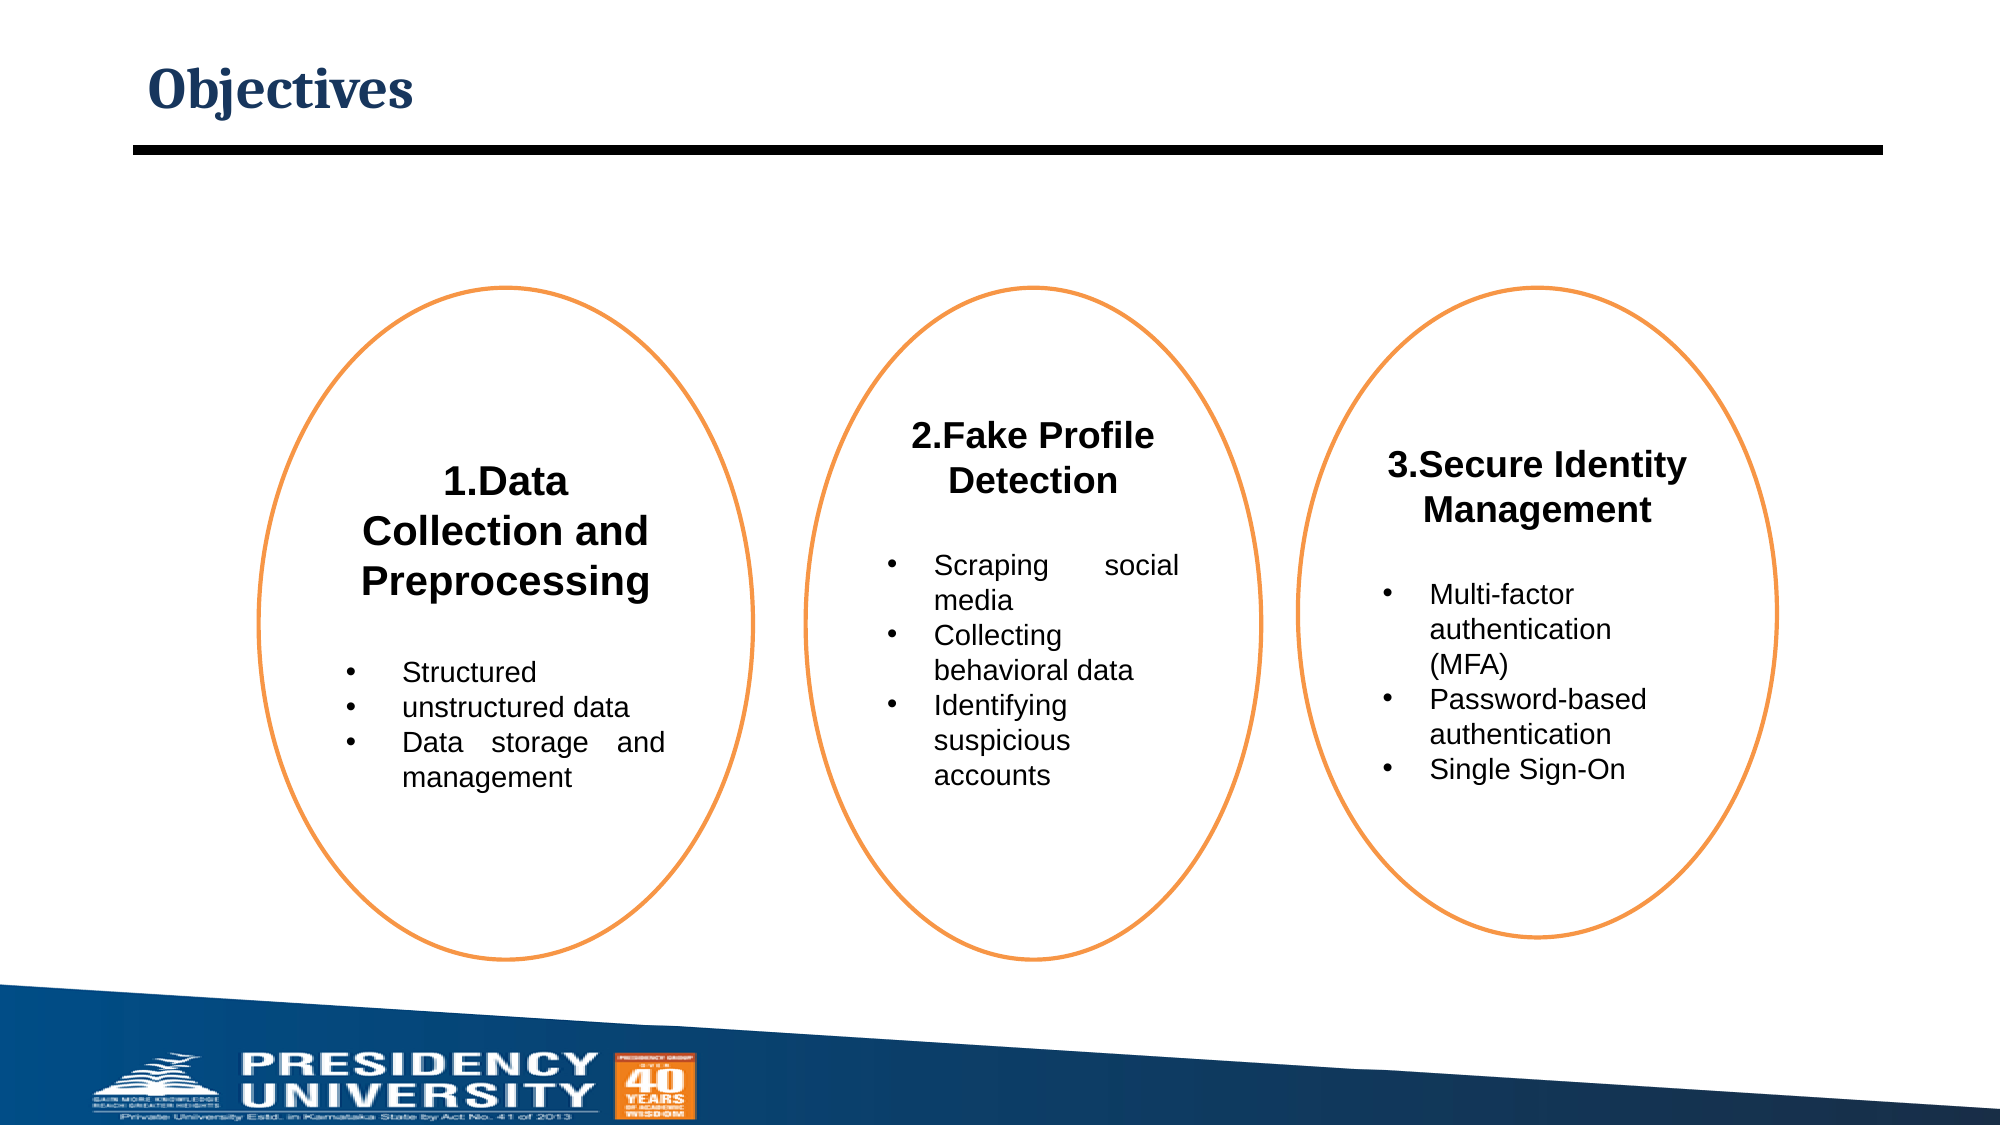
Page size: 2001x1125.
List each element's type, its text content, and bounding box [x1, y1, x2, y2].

text_box 3.Secure Identity Management Multi-factor authentication (MFA) Password-based authentication Single Sign-On [1295, 285, 1780, 940]
picture [0, 982, 2000, 1125]
text_box 2.Fake Profile Detection Scraping social media Collecting behavioral data Identifying suspicious accounts [803, 285, 1264, 962]
text_box 1.Data Collection and Preprocessing Structured unstructured data Data storage and management [256, 285, 756, 962]
title Objectives [133, 45, 1884, 125]
